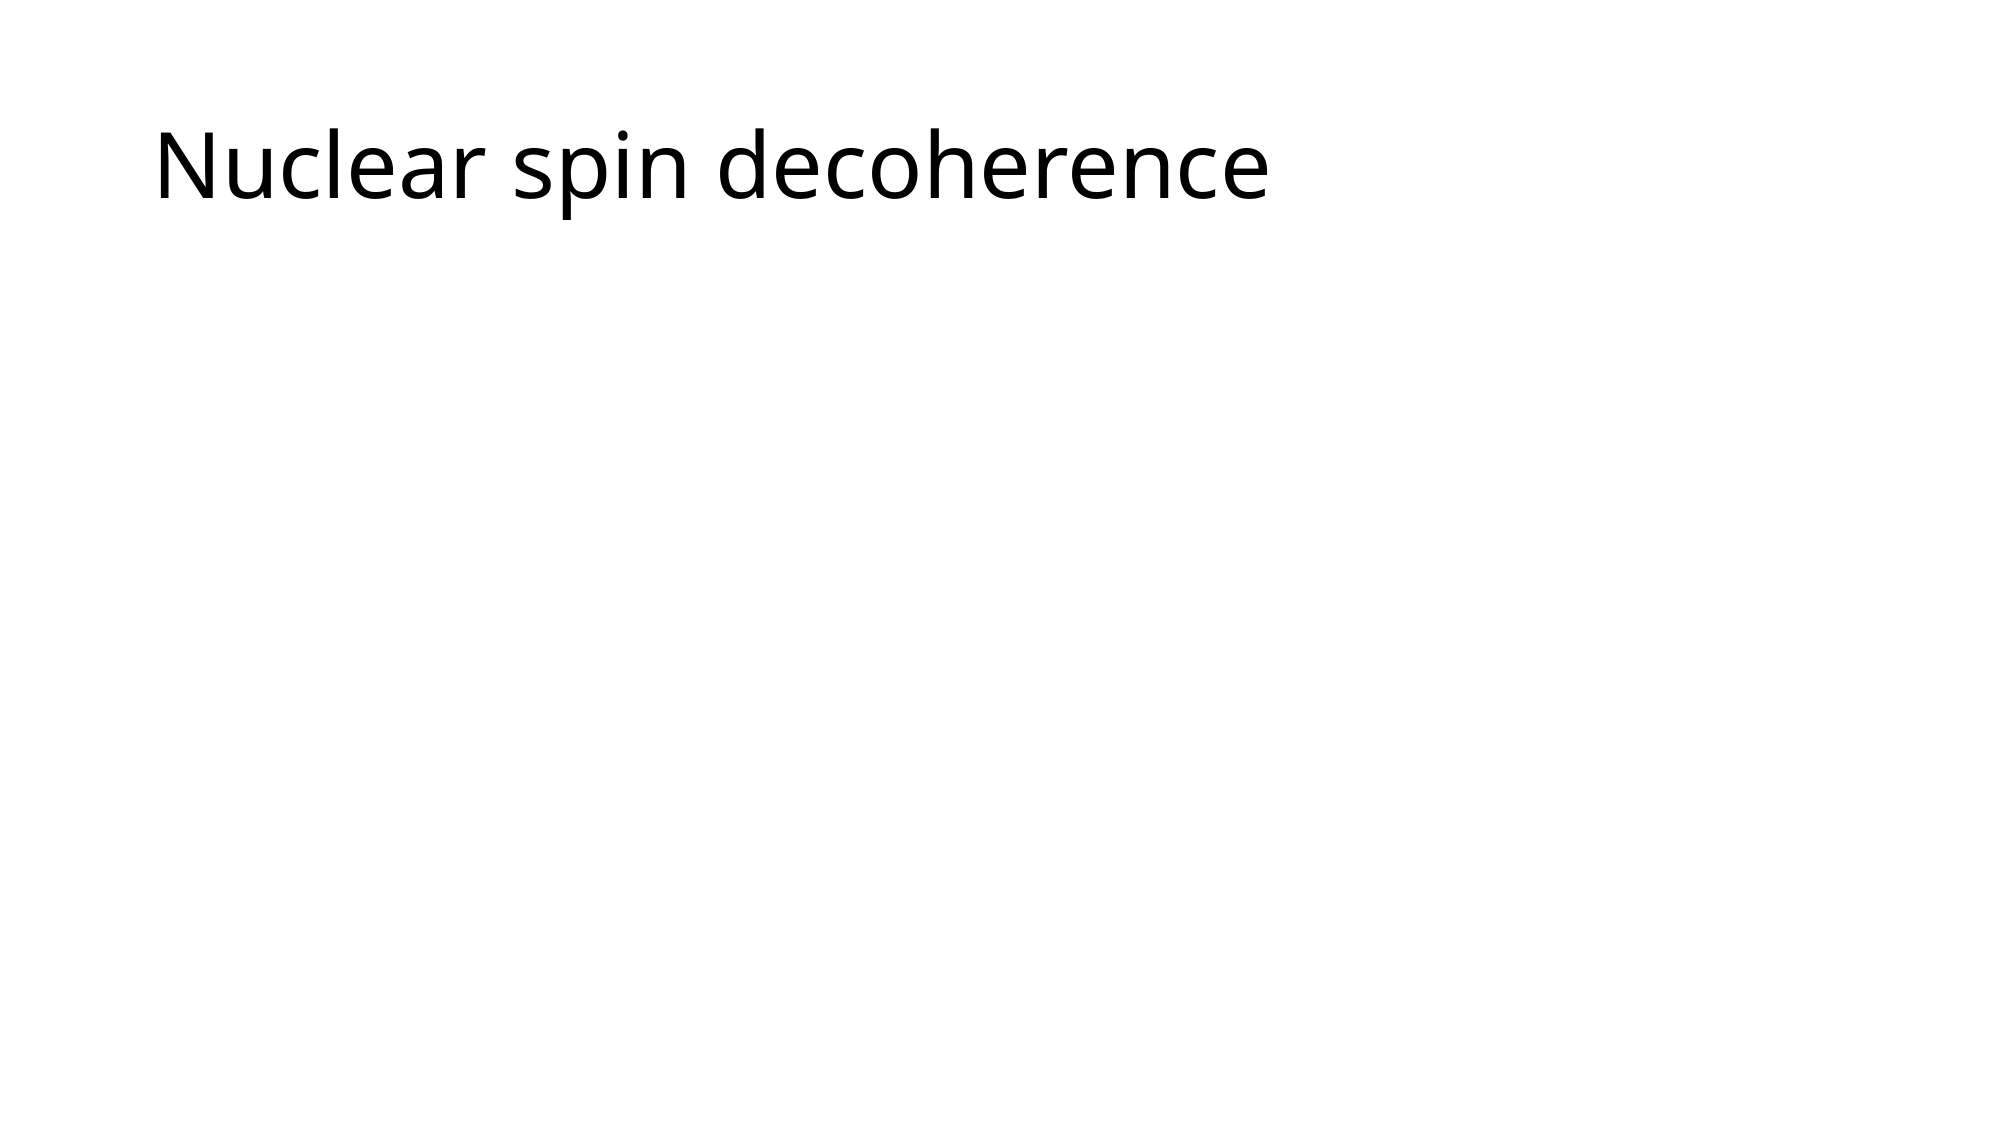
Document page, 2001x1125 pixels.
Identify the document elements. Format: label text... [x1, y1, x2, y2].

title Nuclear spin decoherence [137, 59, 1863, 278]
